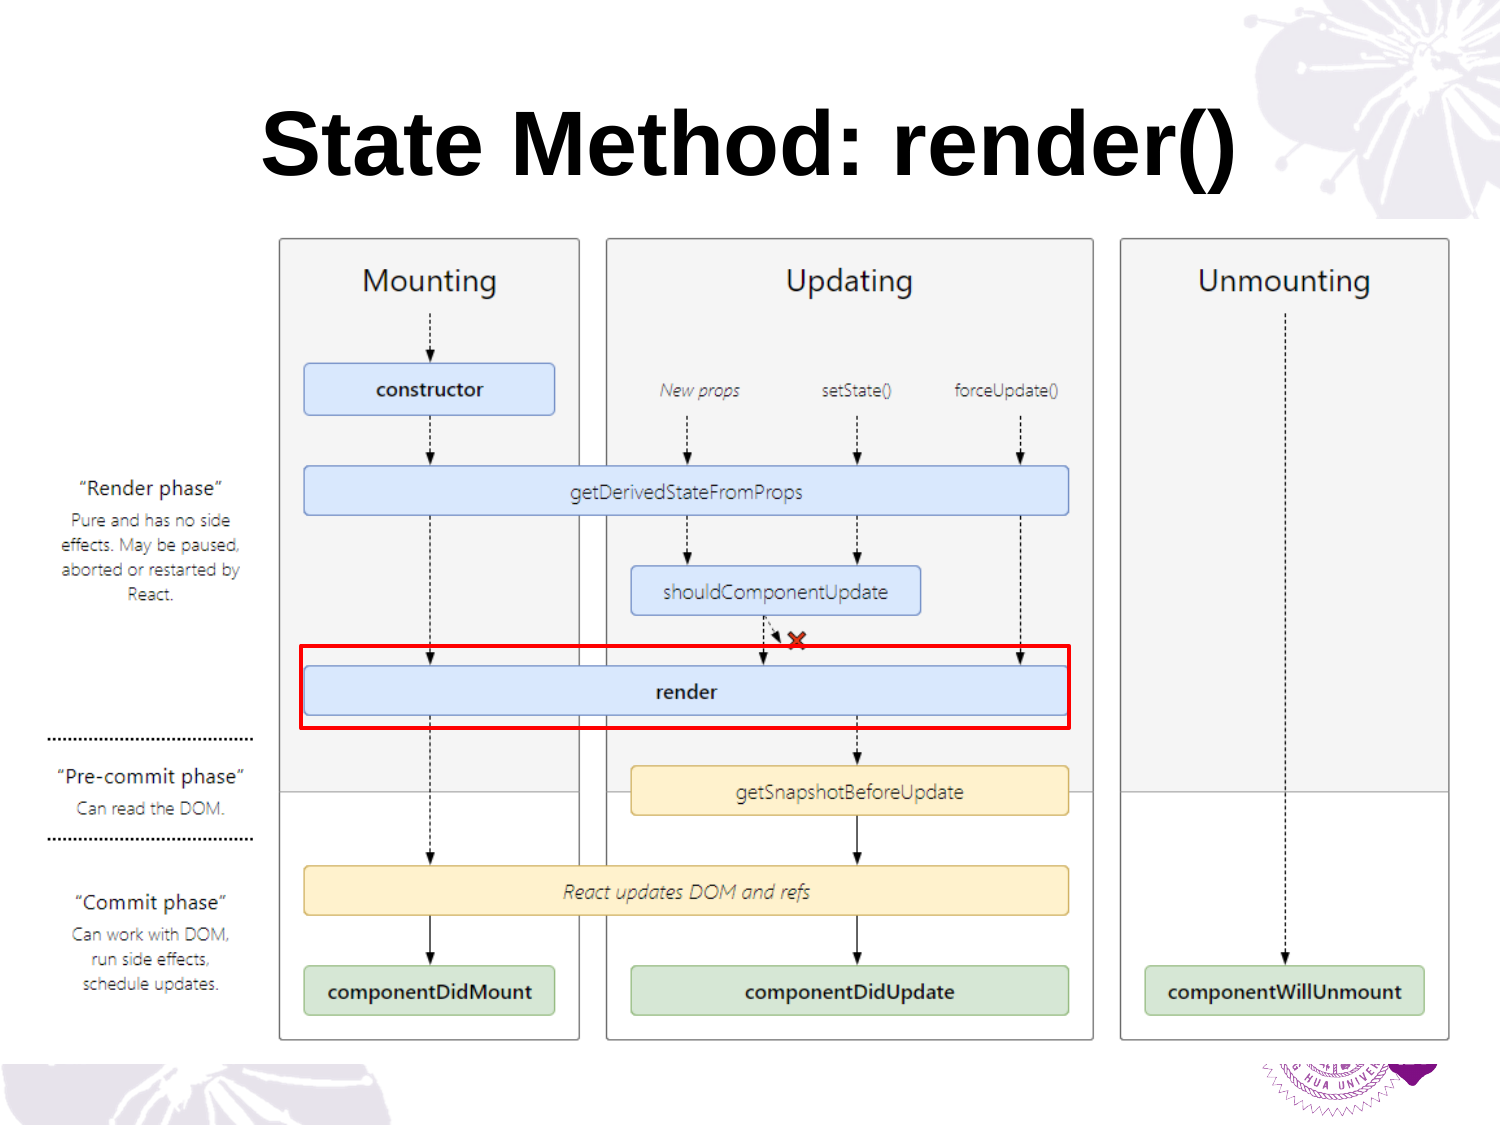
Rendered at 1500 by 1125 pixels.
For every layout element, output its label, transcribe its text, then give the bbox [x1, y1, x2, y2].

picture [0, 0, 1500, 1125]
title State Method: render() [75, 45, 1425, 217]
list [0, 218, 1499, 1064]
